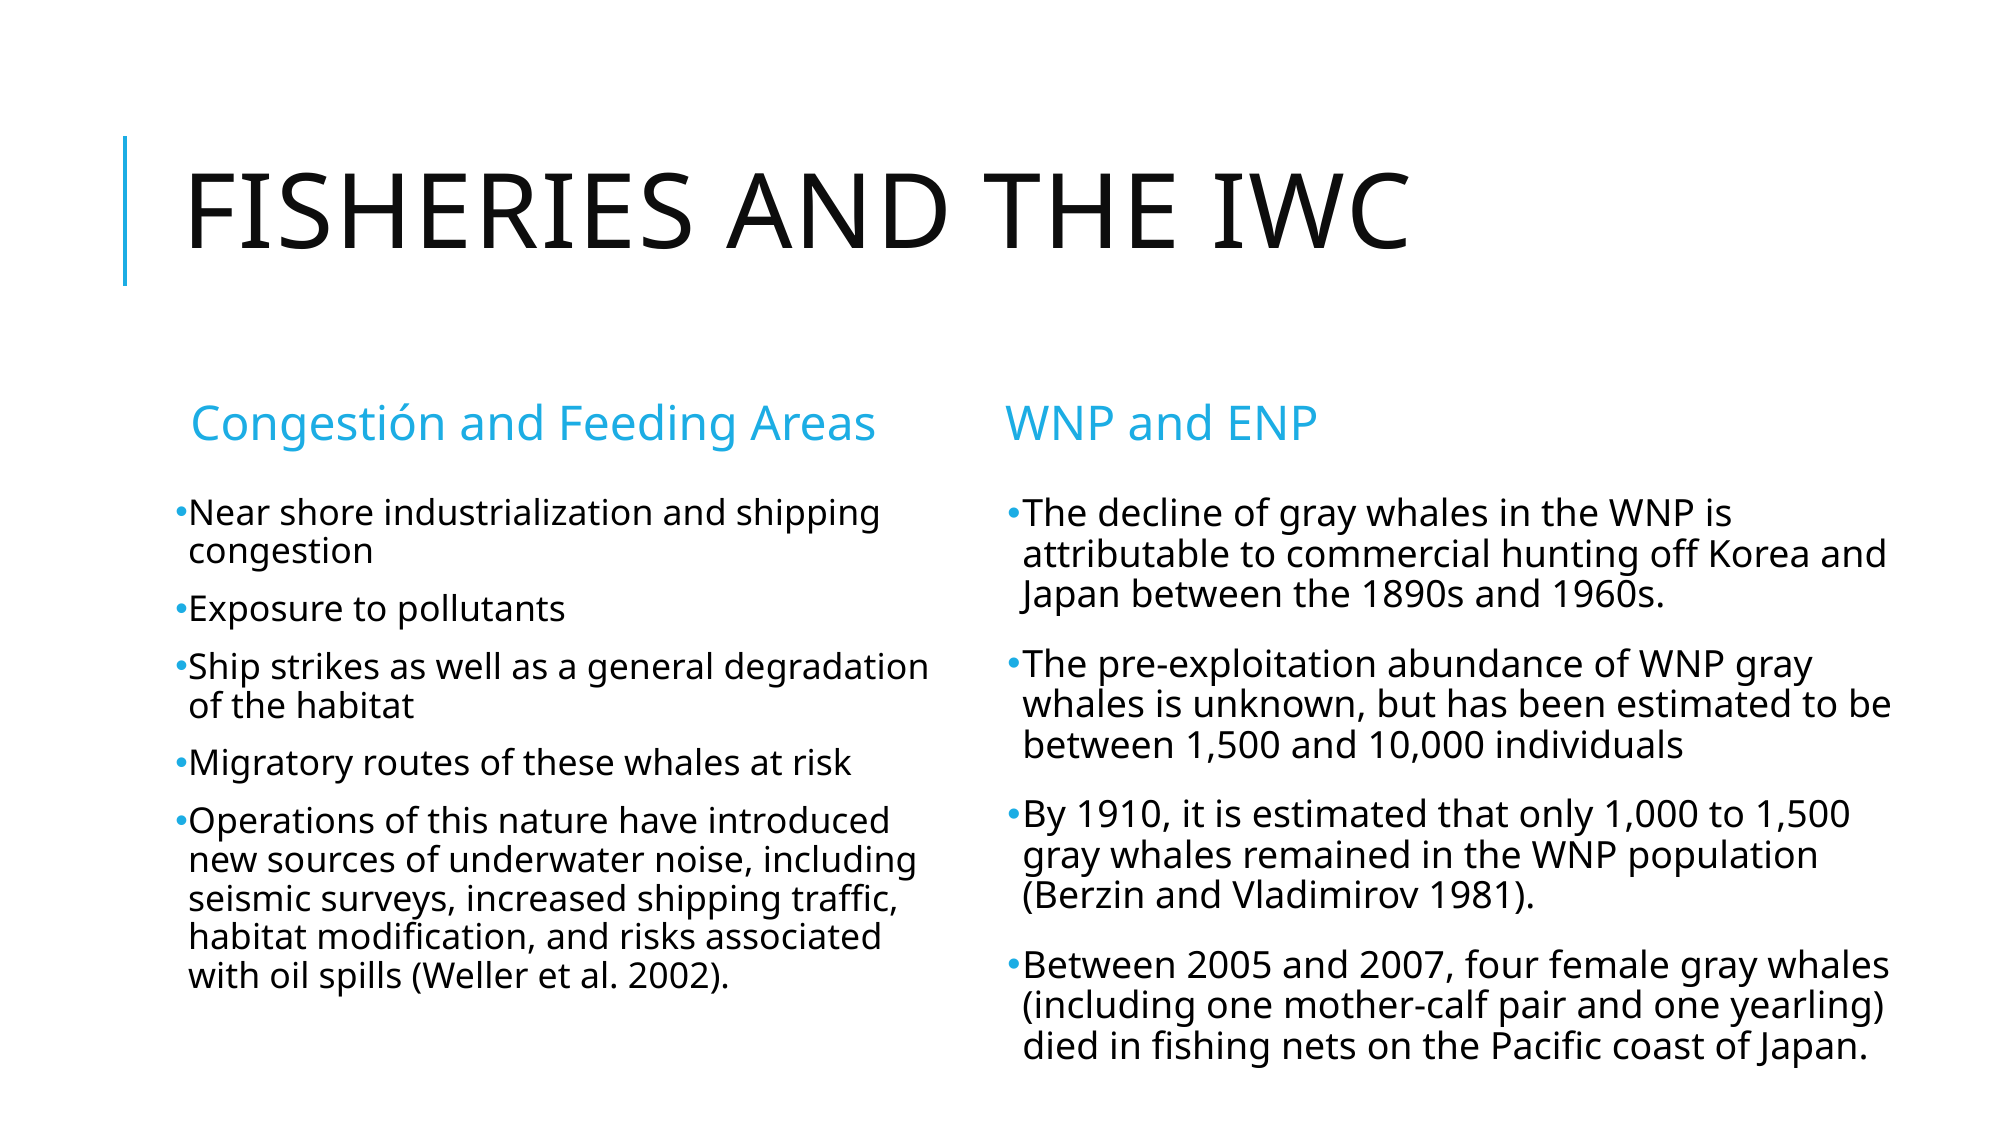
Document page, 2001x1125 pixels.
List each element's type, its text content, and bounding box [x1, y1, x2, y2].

list Congestión and Feeding Areas [168, 357, 948, 486]
list The decline of gray whales in the WNP is attributable to commercial hunting off Korea and Japan between the 1890s and 1960s. The pre-exploitation abundance of WNP gray whales is unknown, but has been estimated to be between 1,500 and 10,000 individuals By 1910, it is estimated that only 1,000 to 1,500 gray whales remained in the WNP population (Berzin and Vladimirov 1981). Between 2005 and 2007, four female gray whales (including one mother-calf pair and one yearling) died in fishing nets on the Pacific coast of Japan. [999, 486, 1943, 1035]
list Near shore industrialization and shipping congestion Exposure to pollutants Ship strikes as well as a general degradation of the habitat Migratory routes of these whales at risk Operations of this nature have introduced new sources of underwater noise, including seismic surveys, increased shipping traffic, habitat modification, and risks associated with oil spills (Weller et al. 2002). [168, 486, 948, 1035]
list WNP and ENP [982, 357, 1763, 493]
title Fisheries and the IWC [168, 96, 1763, 342]
